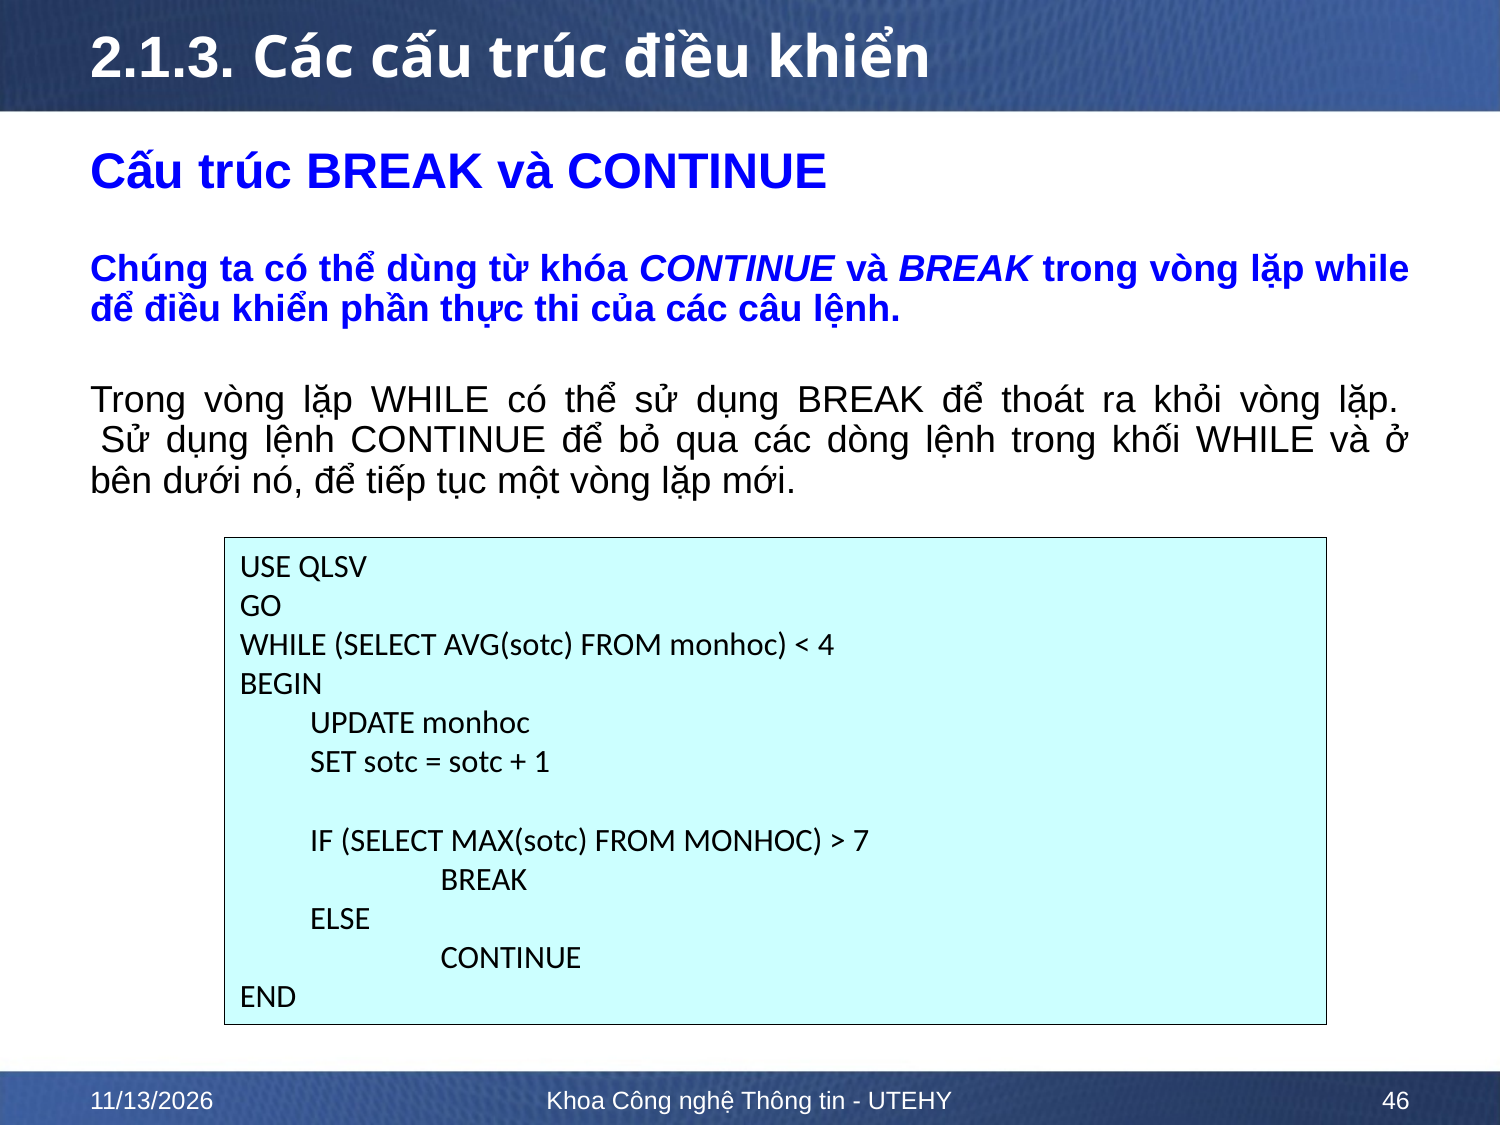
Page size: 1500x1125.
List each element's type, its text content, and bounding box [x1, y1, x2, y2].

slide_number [75, 1069, 425, 1125]
picture [0, 0, 1500, 1125]
title 2.1.3. Các cấu trúc điều khiển [75, 4, 1425, 105]
footer Khoa Công nghệ Thông tin - UTEHY [512, 1069, 988, 1125]
slide_number 46 [1074, 1069, 1425, 1125]
list Cấu trúc BREAK và CONTINUE Chúng ta có thể dùng từ khóa CONTINUE và BREAK trong vòng lặp while để điều khiển phần thực thi của các câu lệnh. Trong vòng lặp WHILE có thể sử dụng BREAK để thoát ra khỏi vòng lặp. Sử dụng lệnh CONTINUE để bỏ qua các dòng lệnh trong khối WHILE và ở bên dưới nó, để tiếp tục một vòng lặp mới. [75, 137, 1425, 1025]
text_box USE QLSV GO WHILE (SELECT AVG(sotc) FROM monhoc) < 4 BEGIN UPDATE monhoc SET sotc = sotc + 1 IF (SELECT MAX(sotc) FROM MONHOC) > 7 BREAK ELSE CONTINUE END [224, 537, 1327, 1025]
